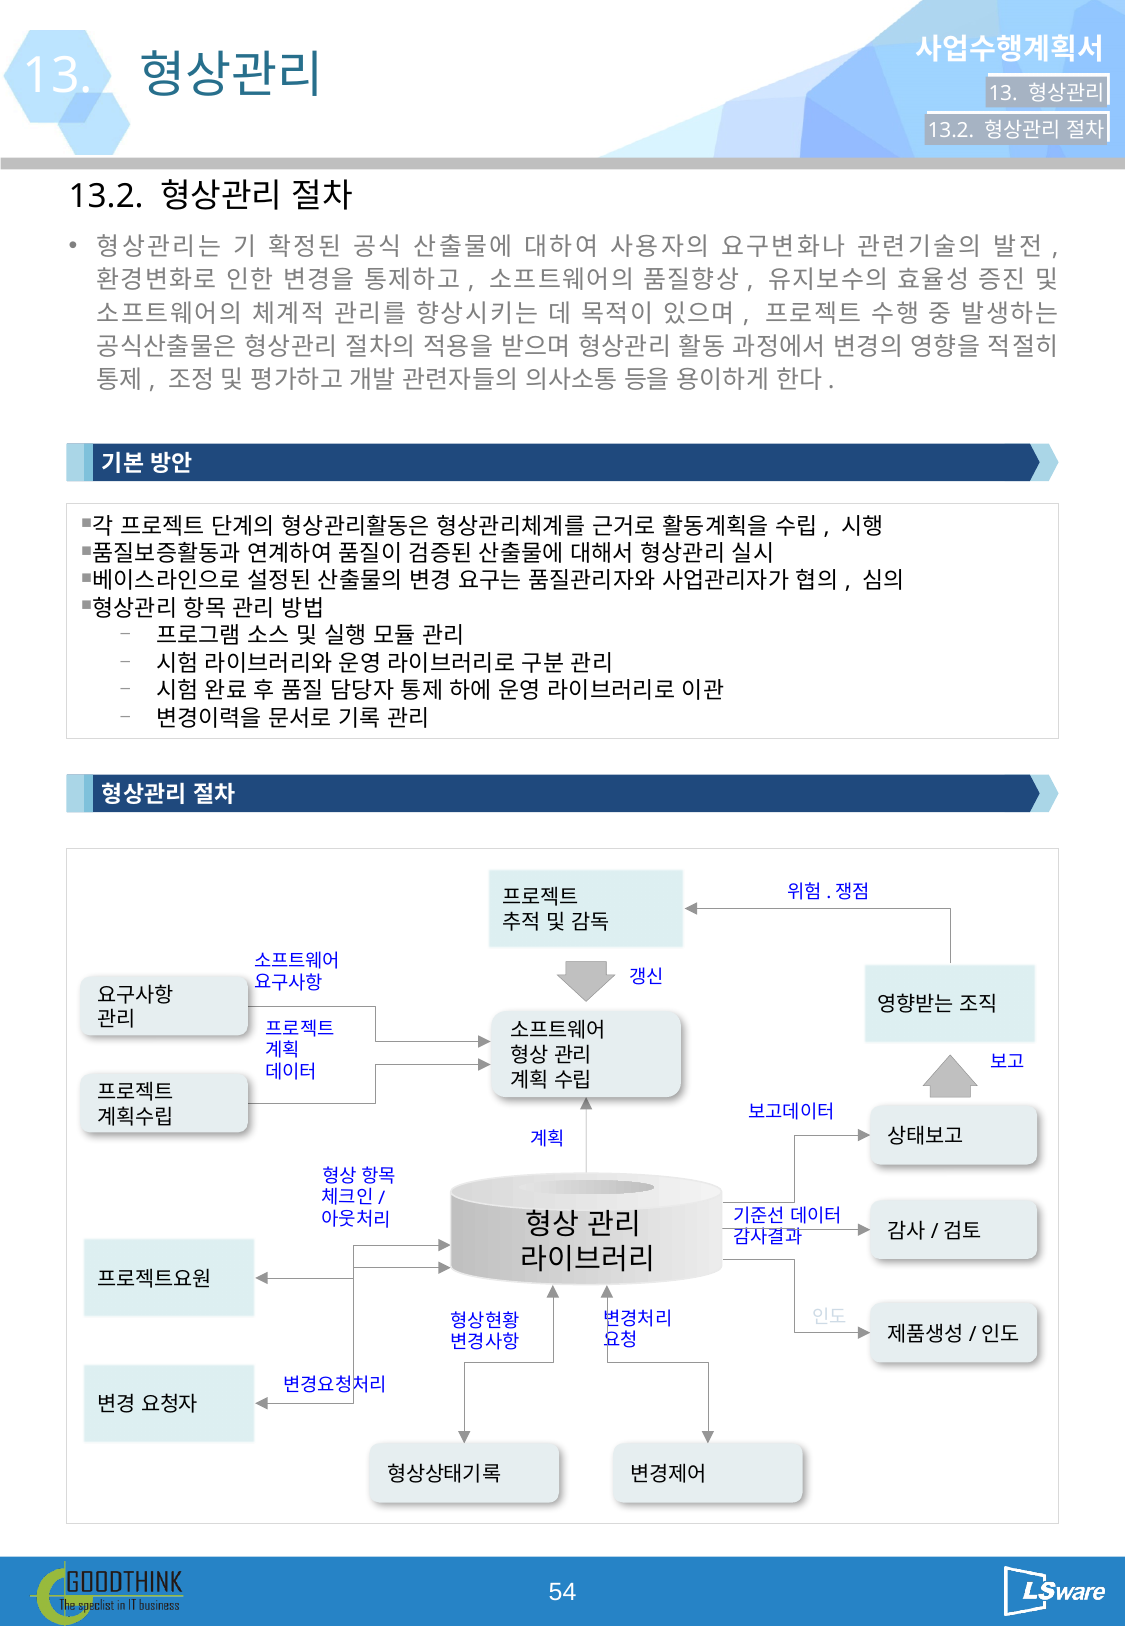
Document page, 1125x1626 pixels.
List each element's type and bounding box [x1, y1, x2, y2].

picture [23, 1556, 191, 1626]
text_box [66, 774, 1059, 813]
picture [522, 0, 1125, 157]
text_box [924, 114, 1107, 145]
picture [1004, 1566, 1105, 1616]
text_box [985, 76, 1107, 108]
text_box [66, 847, 1059, 1524]
picture [0, 30, 131, 155]
text_box [1, 31, 114, 113]
text_box [68, 181, 1059, 394]
text_box [125, 31, 768, 113]
text_box [66, 503, 1059, 739]
text_box [66, 443, 1059, 481]
